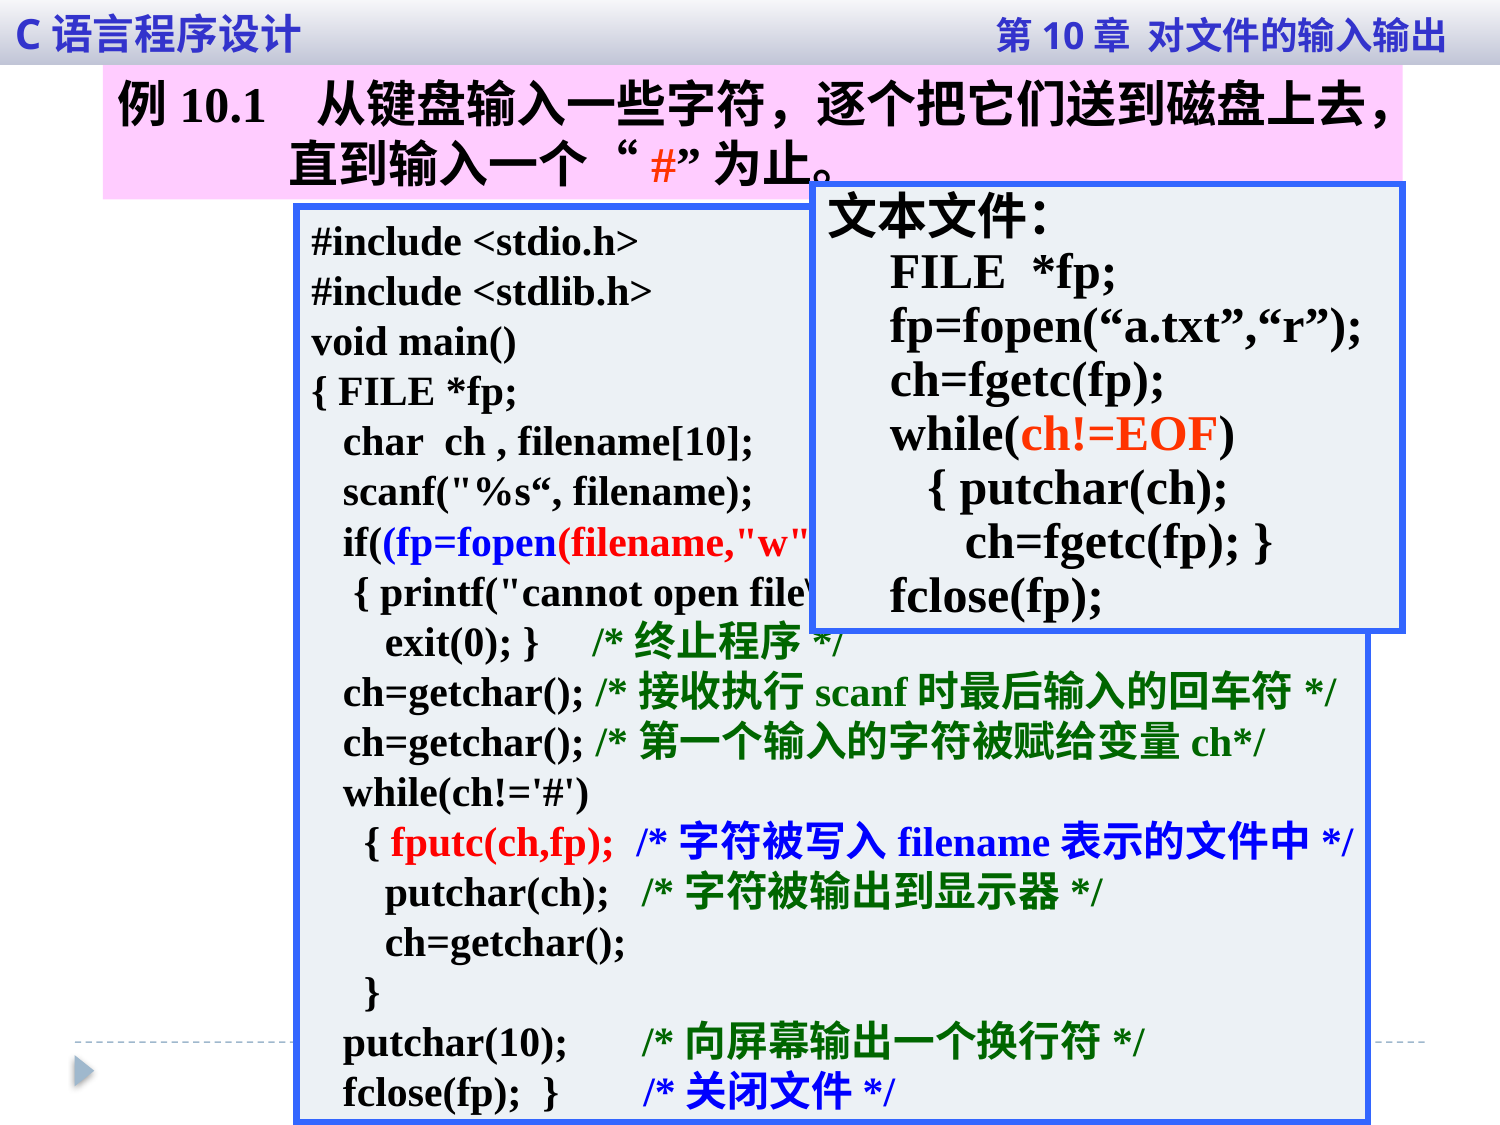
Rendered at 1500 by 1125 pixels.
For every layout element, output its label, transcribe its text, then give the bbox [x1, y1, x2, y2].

slide_number [100, 1042, 426, 1103]
text_box 文本文件： FILE *fp; fp=fopen(“a.txt”,“r”); ch=fgetc(fp); while(ch!=EOF) { putchar(ch); ch=fgetc(fp); } fclose(fp); [812, 184, 1403, 631]
text_box C语言程序设计 第10章 对文件的输入输出 [0, 0, 1500, 65]
text_box 例10.1 从键盘输入一些字符，逐个把它们送到磁盘上去，直到输入一个“#”为止。 [102, 65, 1403, 200]
text_box #include <stdio.h> #include <stdlib.h> void main() { FILE *fp; char ch , filename[10]; scanf("%s“, filename); if((fp=fopen(filename,"w"))==NULL) { printf("cannot open file\n"); exit(0); } /*终止程序*/ ch=getchar(); /*接收执行scanf时最后输入的回车符*/ ch=getchar(); /*第一个输入的字符被赋给变量ch*/ while(ch!='#') { fputc(ch,fp); /*字符被写入filename表示的文件中*/ putchar(ch); /*字符被输出到显示器*/ ch=getchar(); } putchar(10); /*向屏幕输出一个换行符*/ fclose(fp); } /*关闭文件*/ [296, 206, 1369, 1123]
